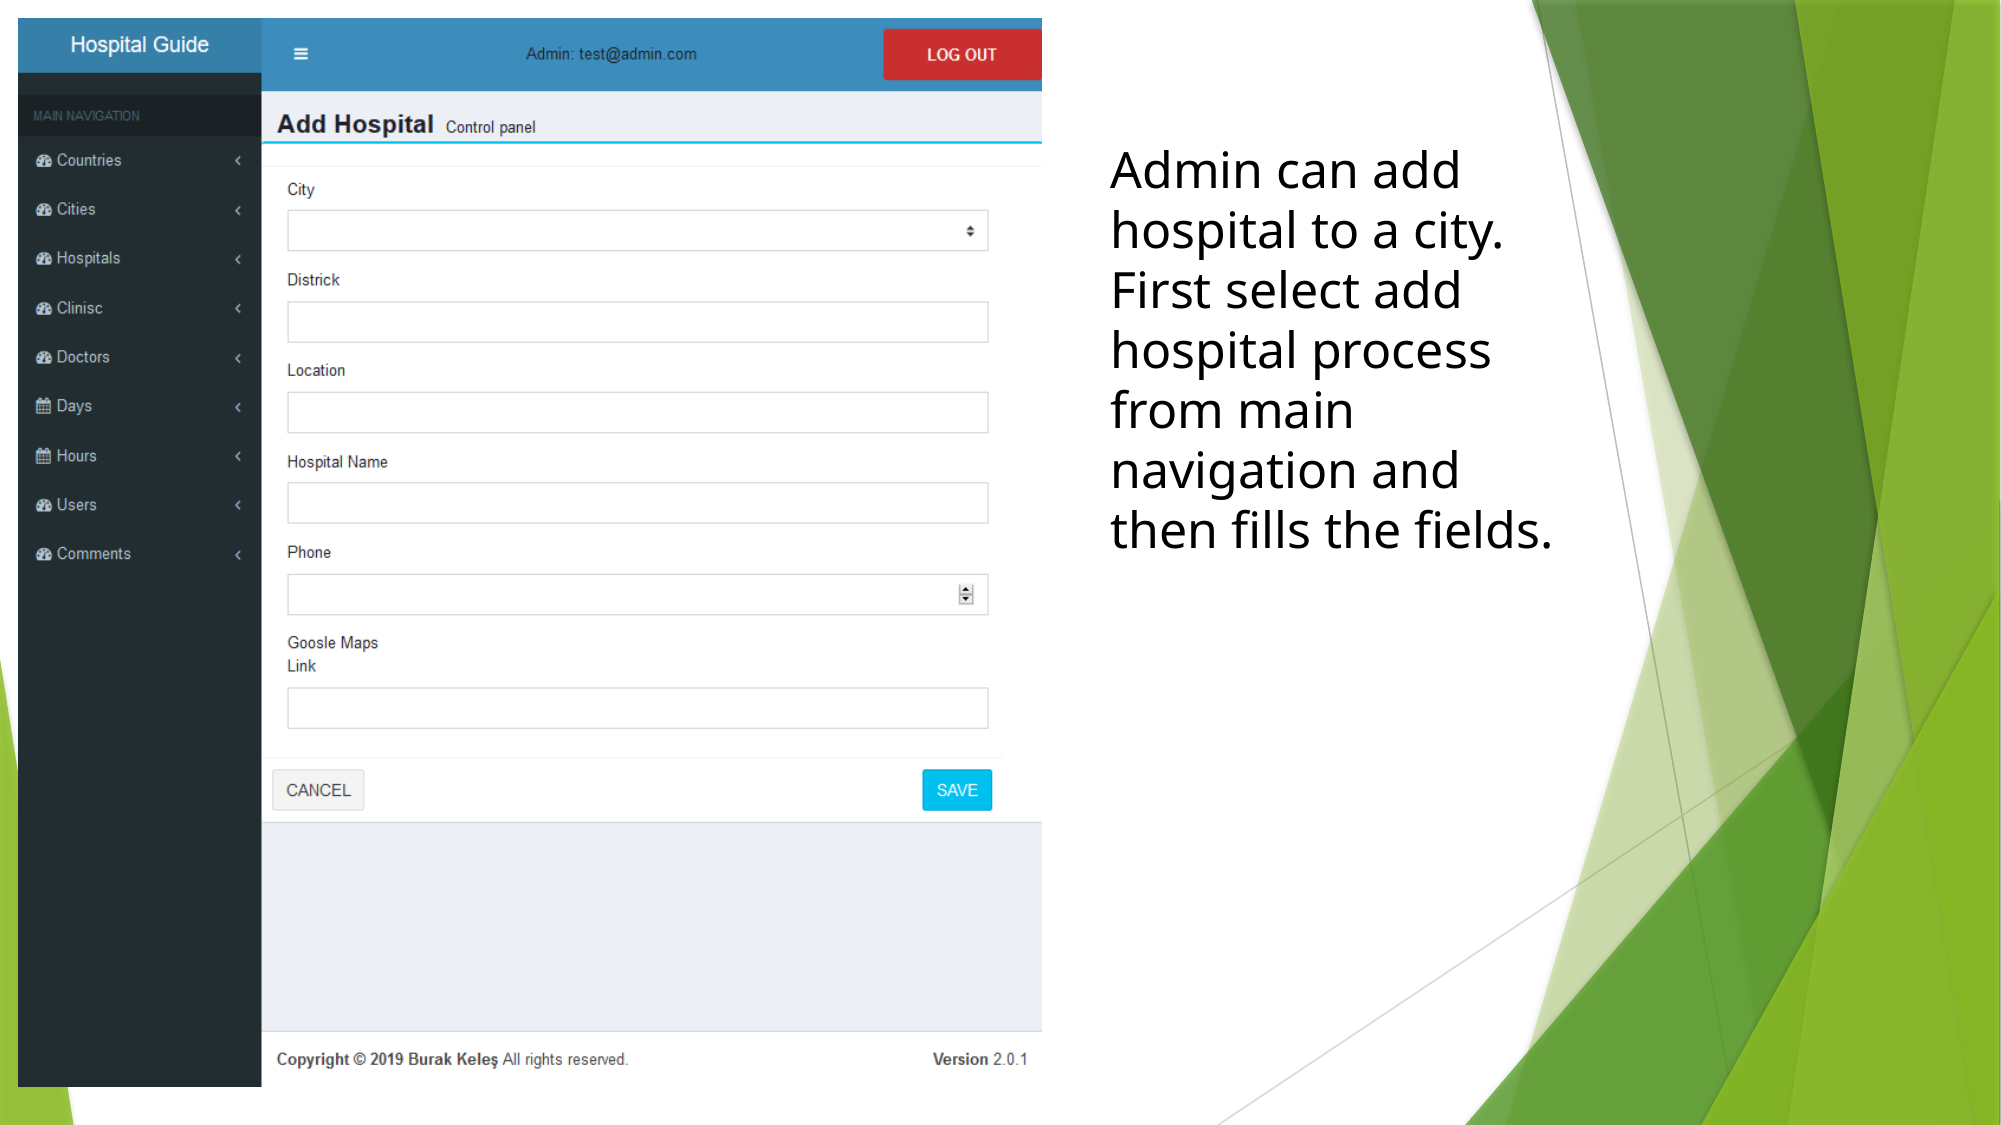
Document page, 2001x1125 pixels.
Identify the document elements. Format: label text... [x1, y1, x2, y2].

text_box Admin can add hospital to a city. First select add hospital process from main navigation and then fills the fields. [1095, 131, 1585, 627]
picture [17, 17, 1042, 1087]
text_box [1095, 94, 1849, 978]
